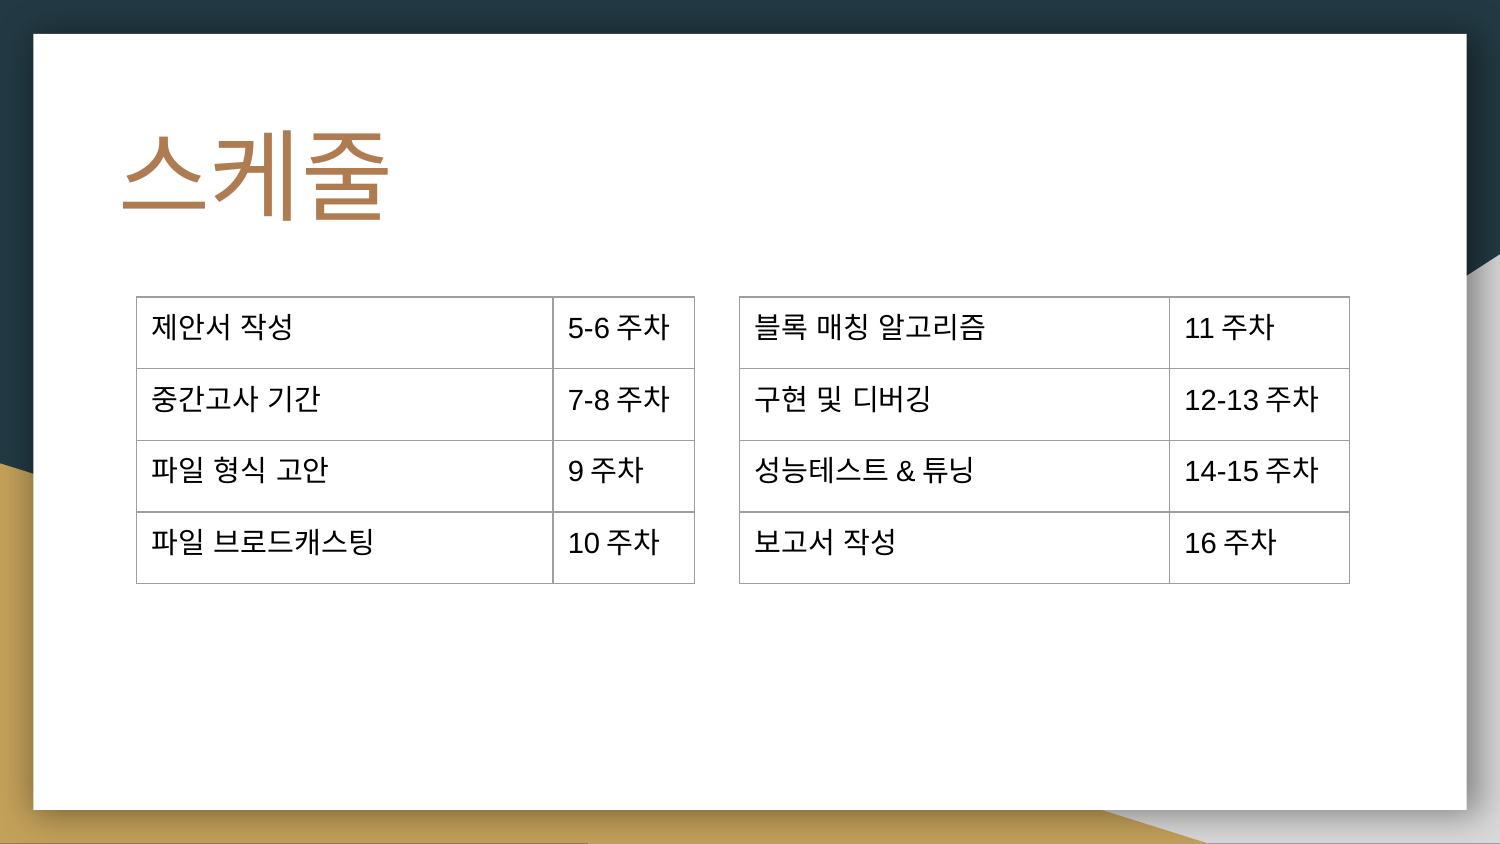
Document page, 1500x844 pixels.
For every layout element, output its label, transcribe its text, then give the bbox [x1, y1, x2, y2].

table_cell 10주차 [554, 513, 694, 583]
table_cell 중간고사 기간 [137, 369, 552, 440]
table_cell 파일 형식 고안 [137, 441, 552, 511]
table_cell 12-13주차 [1170, 369, 1349, 440]
table_cell 9주차 [554, 441, 694, 511]
table_cell 14-15주차 [1170, 441, 1349, 511]
title 스케줄 [103, 99, 1335, 252]
table_cell 성능테스트&튜닝 [740, 441, 1169, 511]
table_cell 16주차 [1170, 513, 1349, 583]
table_cell 보고서 작성 [740, 513, 1169, 583]
table_header 11주차 [1170, 298, 1349, 368]
table_header 제안서 작성 [137, 298, 552, 368]
table_cell 파일 브로드캐스팅 [137, 513, 552, 583]
table_header 블록 매칭 알고리즘 [740, 298, 1169, 368]
table_header 5-6주차 [554, 298, 694, 368]
table_cell 구현 및 디버깅 [740, 369, 1169, 440]
table_cell 7-8주차 [554, 369, 694, 440]
